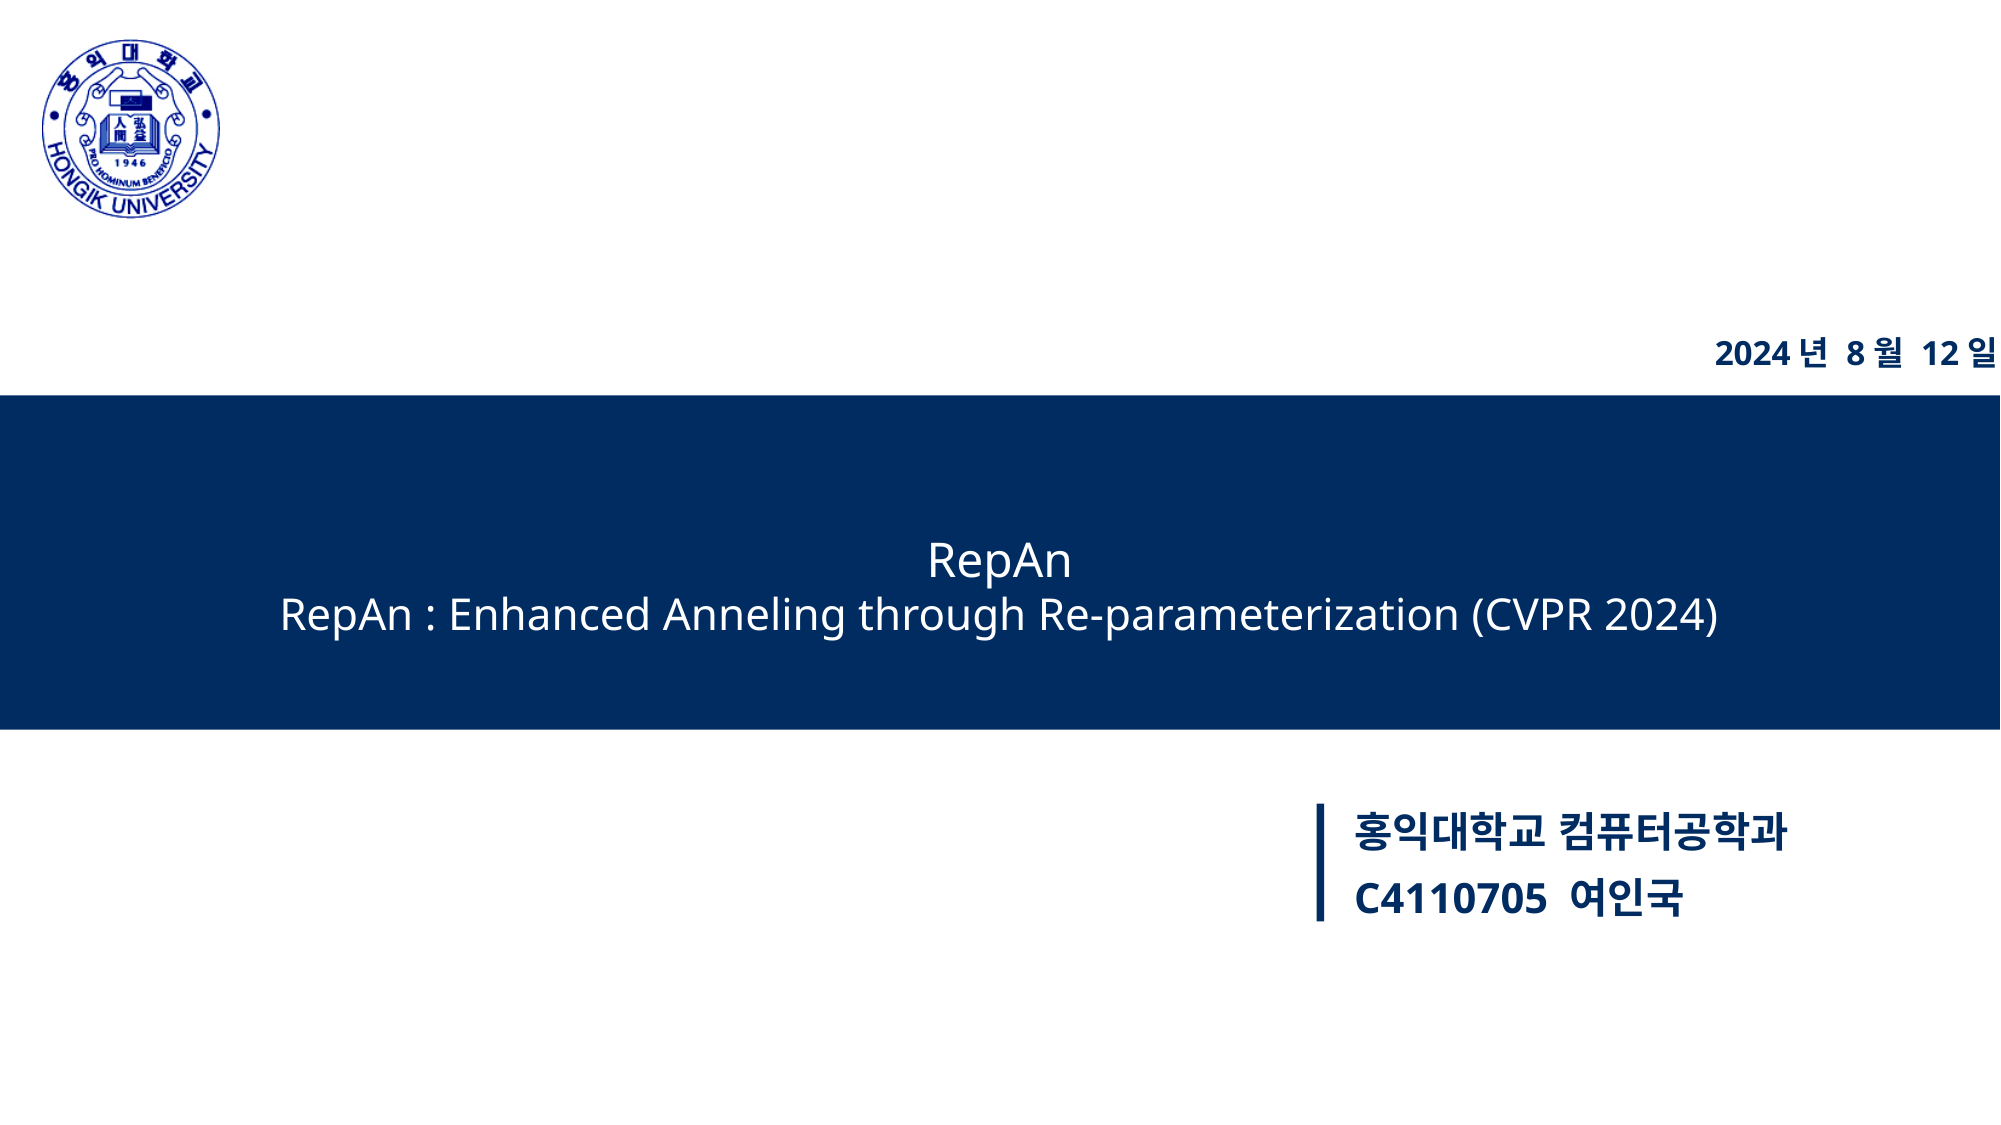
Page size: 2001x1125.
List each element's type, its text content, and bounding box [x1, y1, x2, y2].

text_box 2024년 8월 12일 [1699, 325, 2000, 392]
text_box 홍익대학교 컴퓨터공학과 C4110705 여인국 [1339, 803, 1932, 948]
text_box RepAn [249, 529, 1750, 580]
text_box [0, 394, 2000, 731]
picture [42, 39, 220, 219]
text_box RepAn : Enhanced Anneling through Re-parameterization (CVPR 2024) [249, 580, 1750, 648]
text_box [1316, 803, 1325, 922]
text_box [415, 435, 1916, 699]
